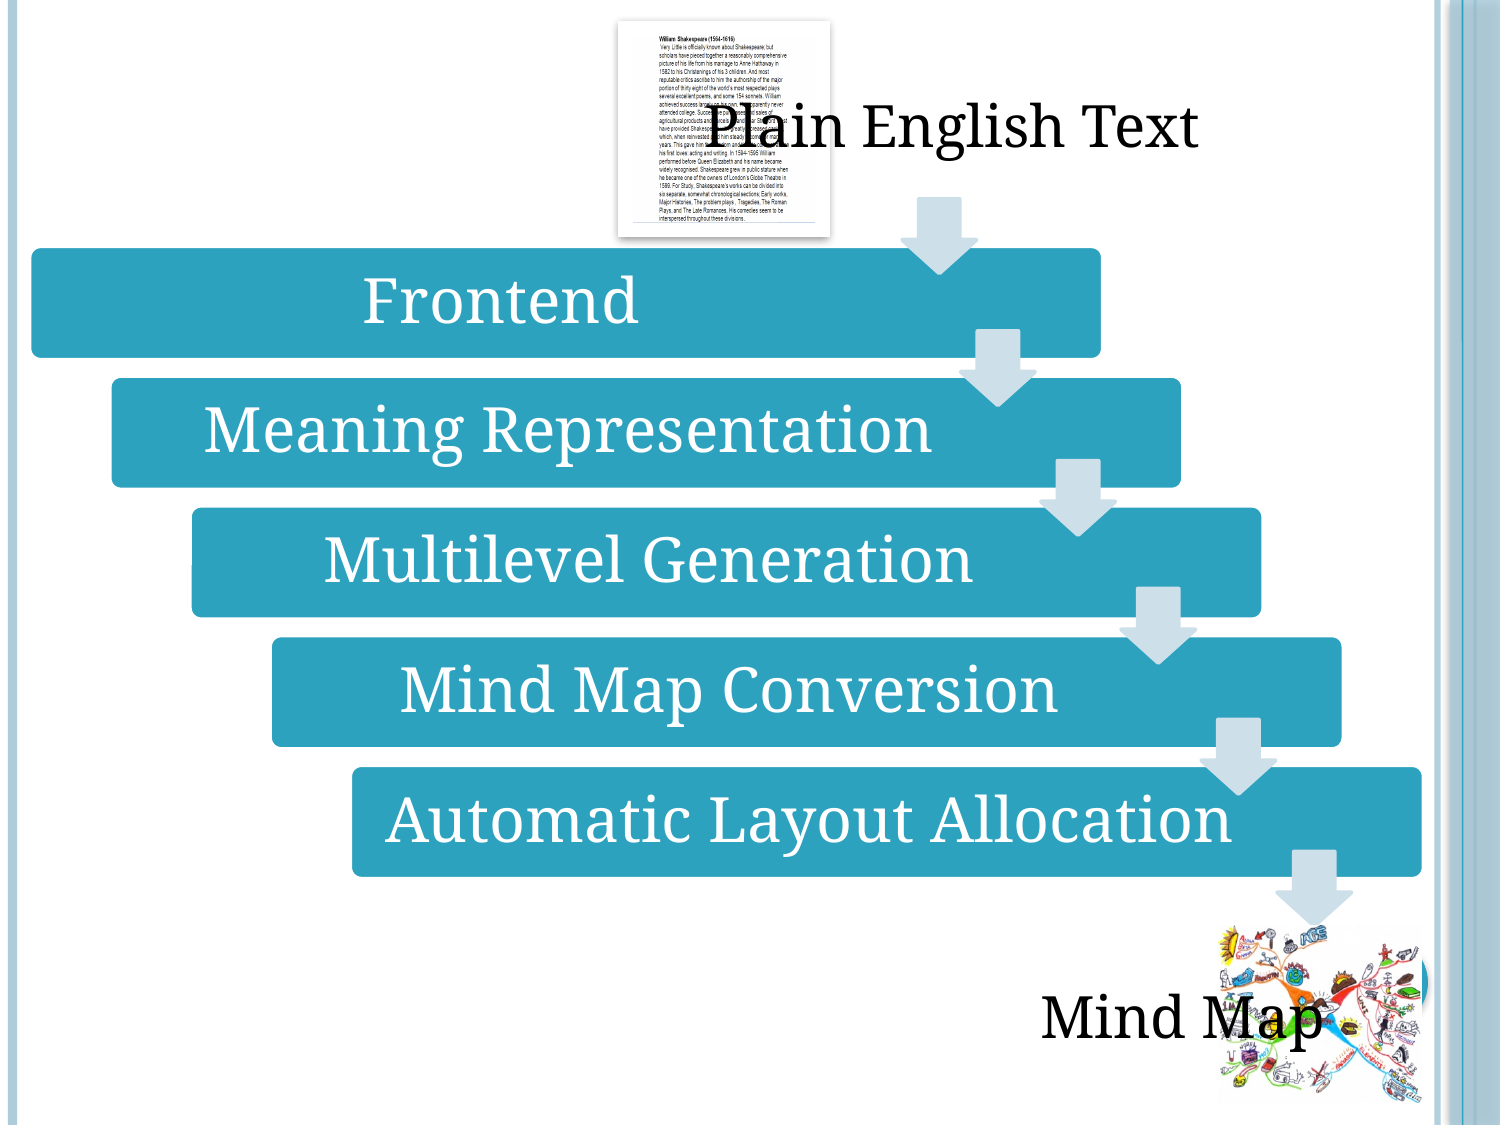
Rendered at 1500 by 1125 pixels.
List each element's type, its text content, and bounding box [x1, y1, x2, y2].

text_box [901, 198, 977, 274]
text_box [1120, 588, 1196, 664]
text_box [1200, 719, 1276, 795]
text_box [269, 634, 1345, 750]
text_box Plain English Text [821, 82, 1216, 167]
text_box Mind Map [1025, 972, 1212, 1058]
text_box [1276, 851, 1352, 922]
picture [1218, 925, 1423, 1104]
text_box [1040, 460, 1116, 536]
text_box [108, 375, 1184, 491]
picture [632, 34, 816, 224]
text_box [28, 245, 1104, 361]
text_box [960, 330, 1036, 406]
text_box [189, 505, 1264, 620]
slide_number 42 [1429, 940, 1434, 1027]
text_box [349, 764, 1425, 880]
